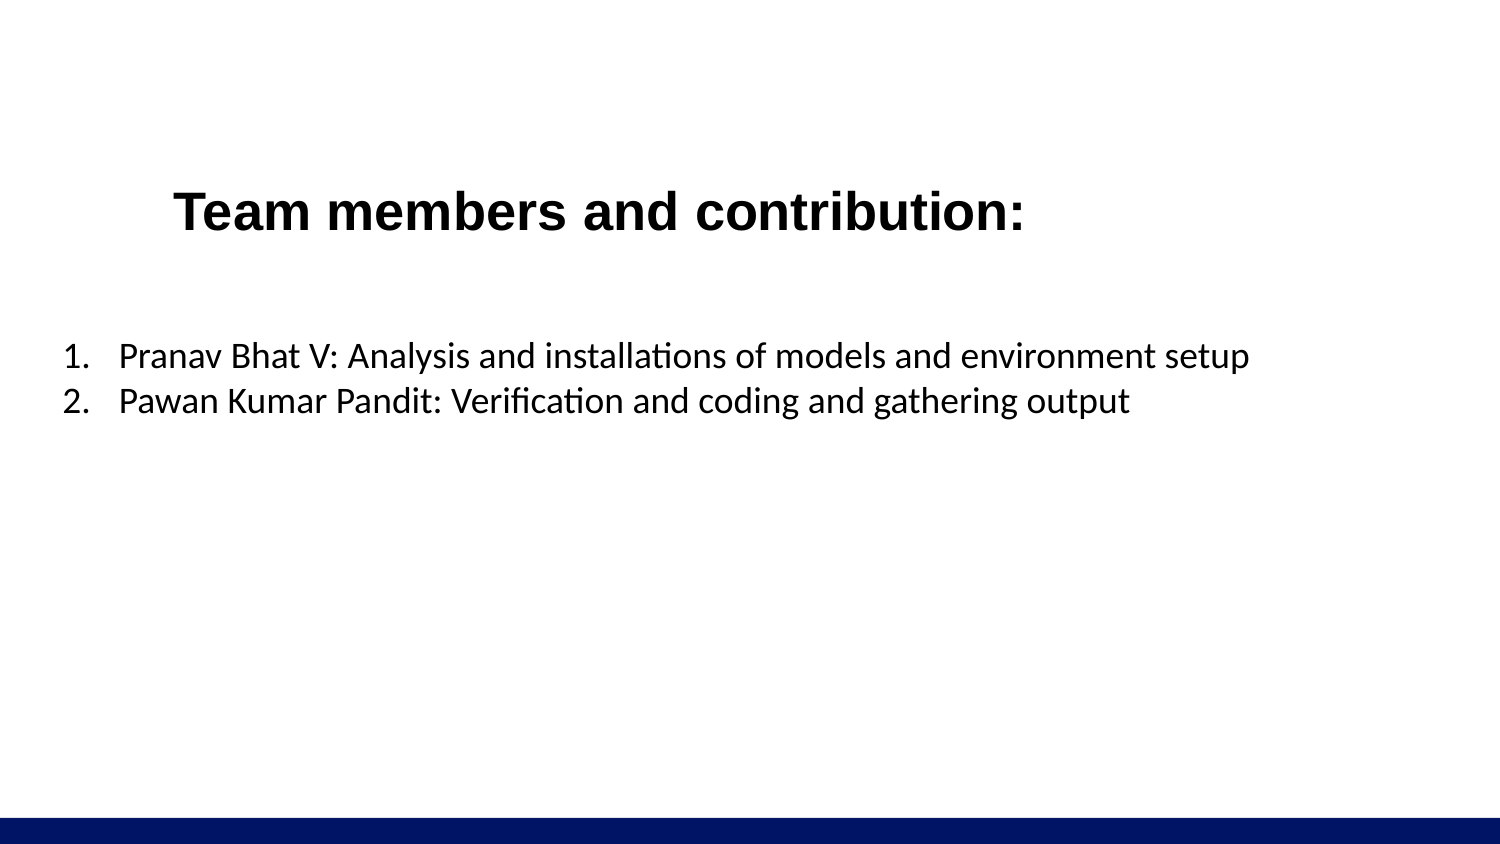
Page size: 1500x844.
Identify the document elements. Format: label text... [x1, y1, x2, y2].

list Pranav Bhat V: Analysis and installations of models and environment setup Pawan Kumar Pandit: Verification and coding and gathering output [62, 331, 1413, 422]
picture [0, 817, 1500, 844]
title Team members and contribution: [162, 159, 1036, 318]
